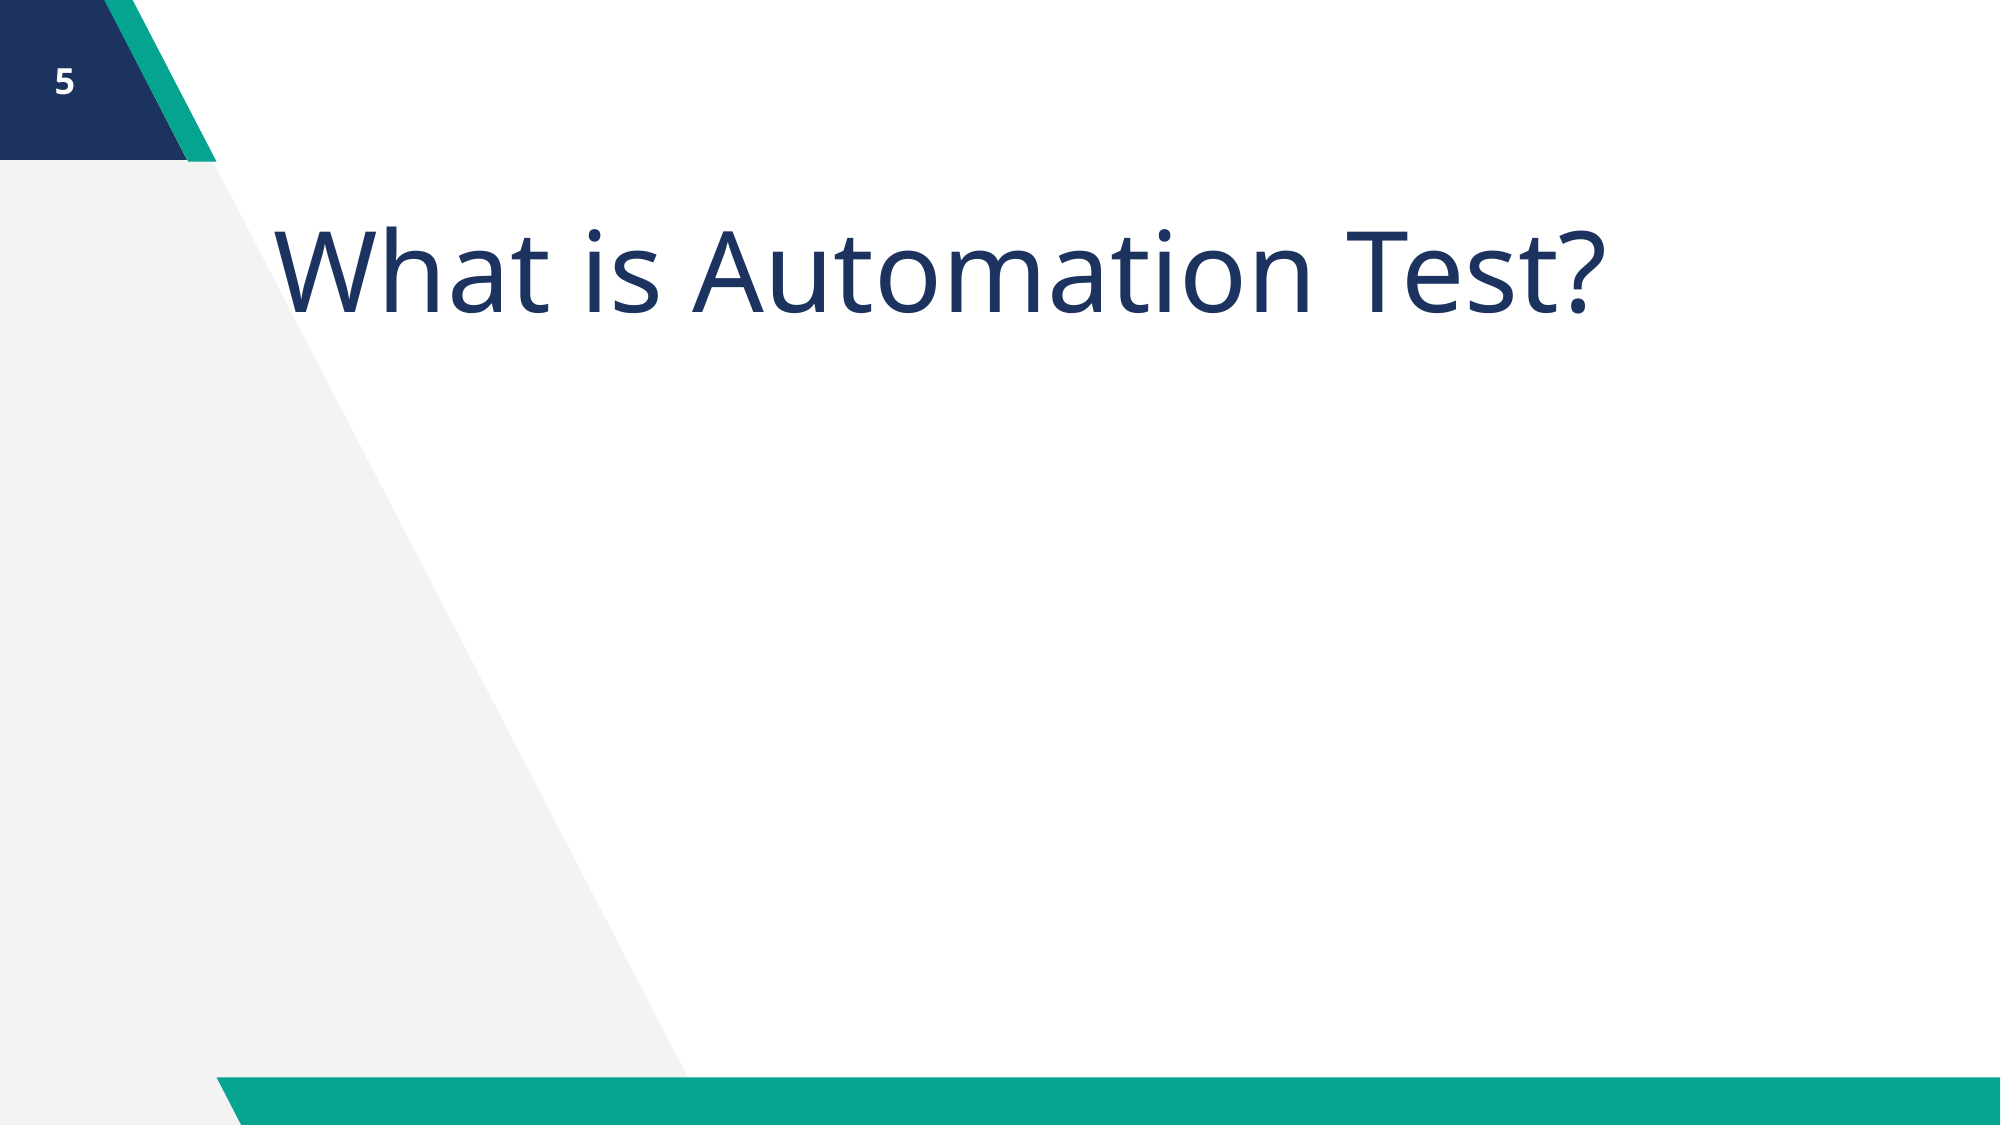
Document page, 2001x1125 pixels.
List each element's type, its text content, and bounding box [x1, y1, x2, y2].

slide_number 5 [0, 0, 131, 160]
title What is Automation Test? [253, 141, 1865, 395]
